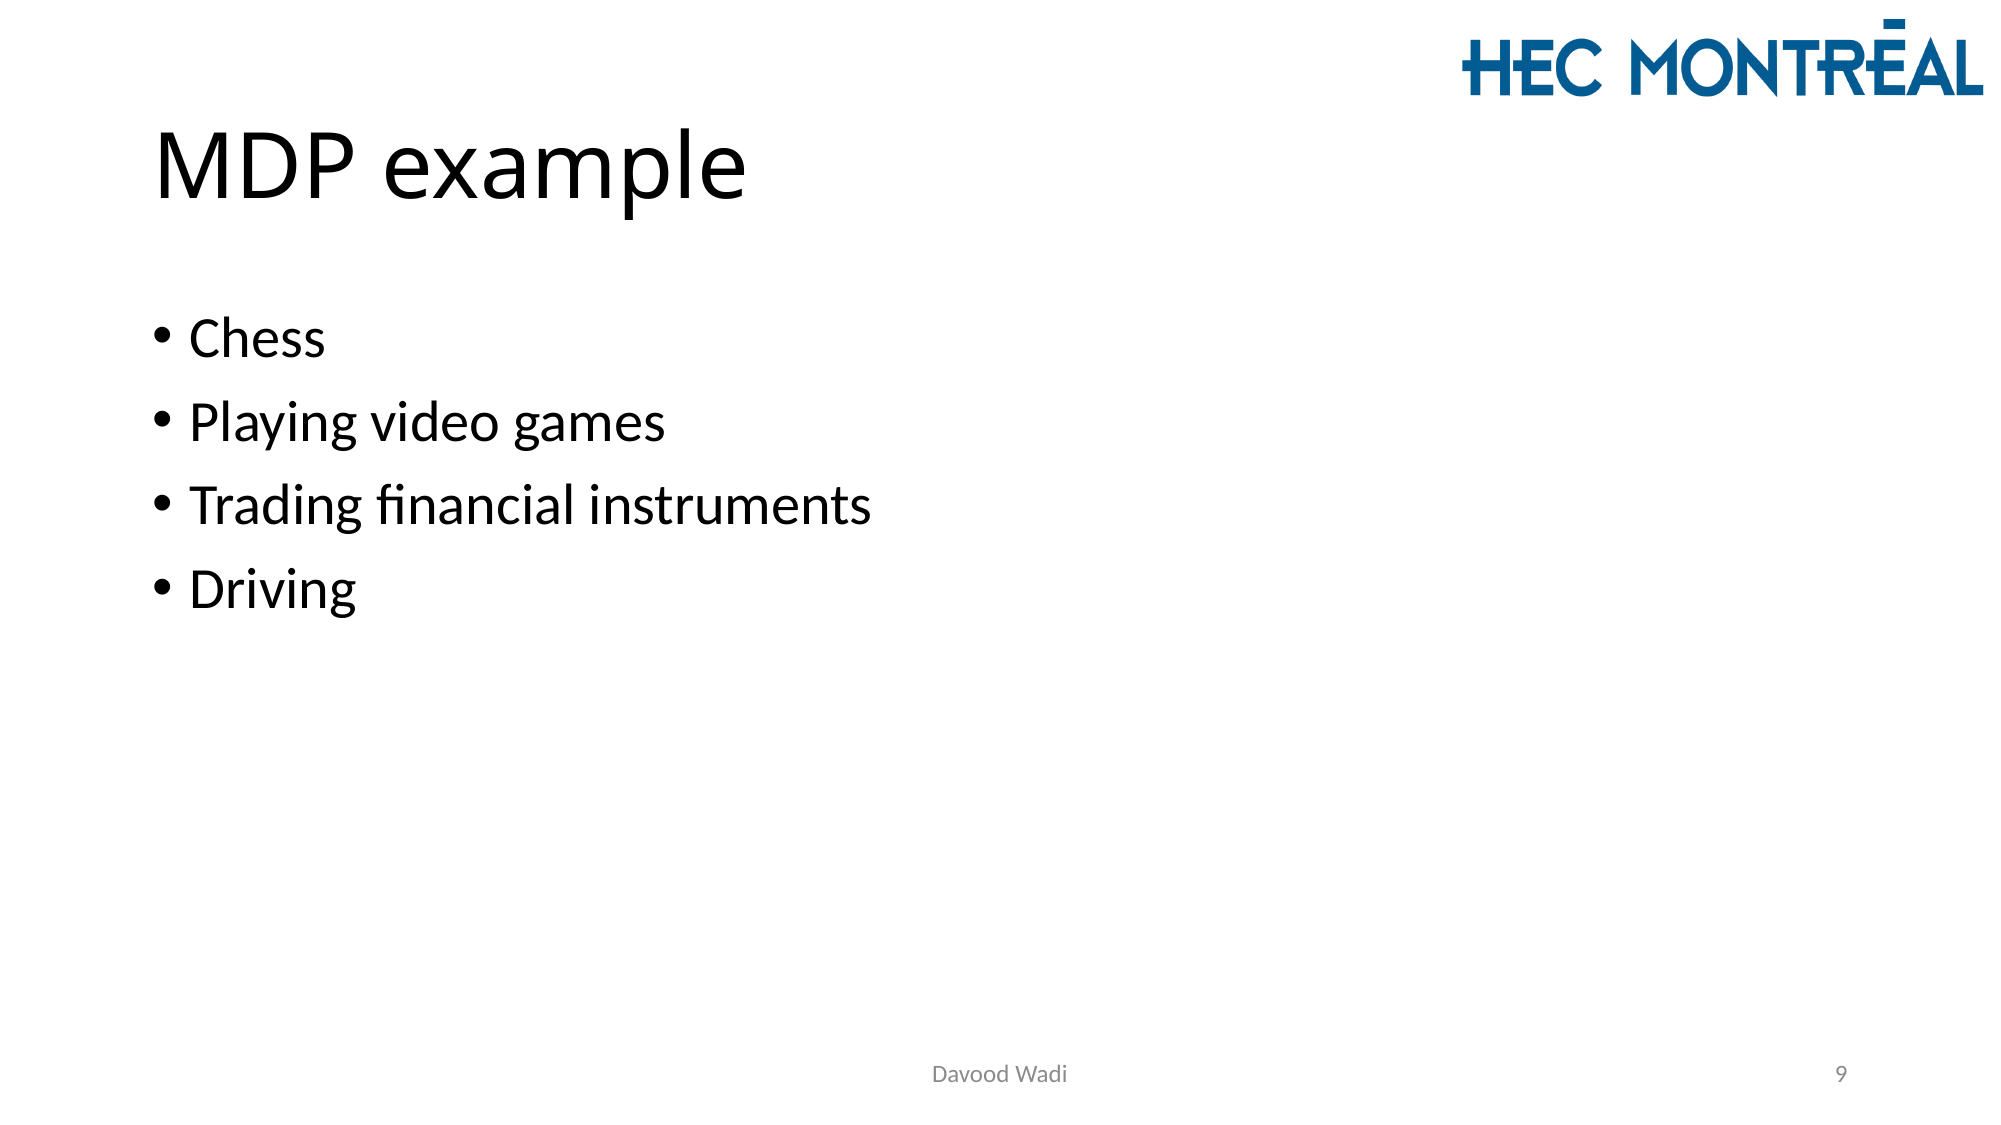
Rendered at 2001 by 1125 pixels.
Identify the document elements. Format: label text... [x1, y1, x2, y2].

slide_number 9 [1412, 1042, 1863, 1103]
footer Davood Wadi [662, 1042, 1338, 1103]
picture [1462, 19, 1984, 97]
list Chess Playing video games Trading financial instruments Driving [137, 299, 1863, 1014]
title MDP example [137, 59, 1863, 278]
